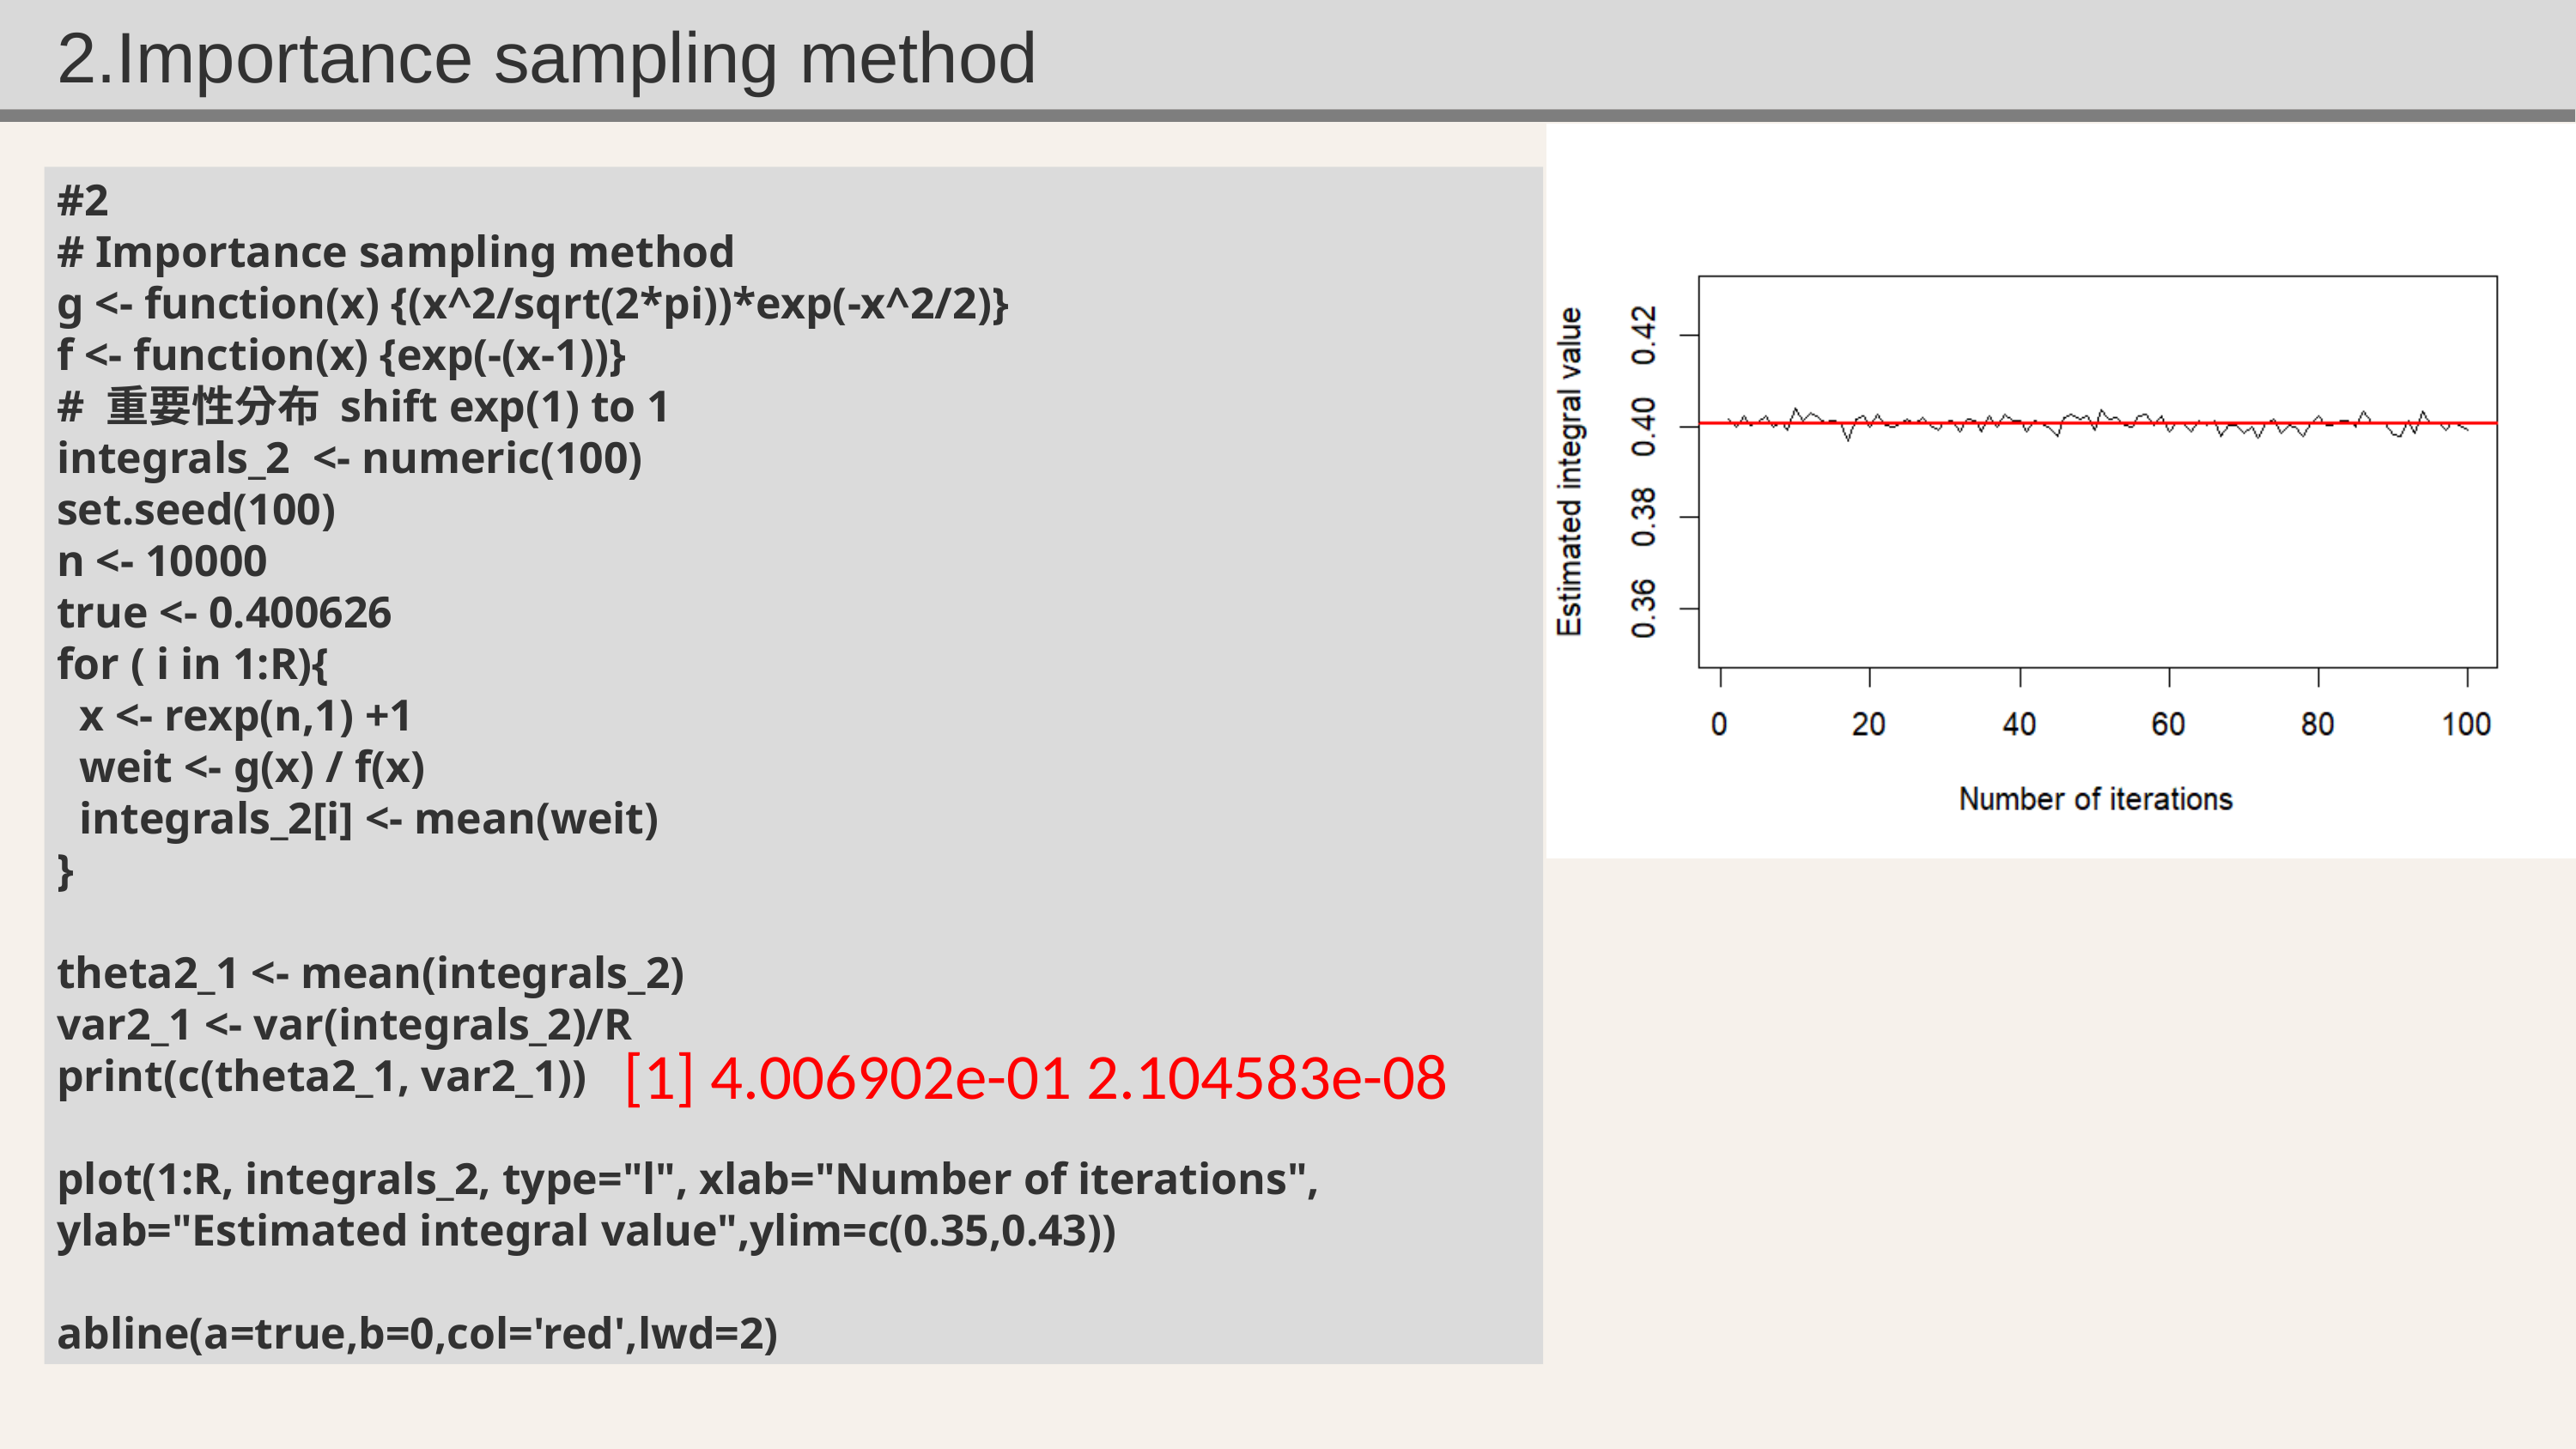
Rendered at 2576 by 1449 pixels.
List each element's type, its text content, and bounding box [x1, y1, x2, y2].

text_box #2 # Importance sampling method g <- function(x) {(x^2/sqrt(2*pi))*exp(-x^2/2)} f <- function(x) {exp(-(x-1))} # 重要性分布 shift exp(1) to 1 integrals_2 <- numeric(100) set.seed(100) n <- 10000 true <- 0.400626 for ( i in 1:R){ x <- rexp(n,1) +1 weit <- g(x) / f(x) integrals_2[i] <- mean(weit) } theta2_1 <- mean(integrals_2) var2_1 <- var(integrals_2)/R print(c(theta2_1, var2_1)) plot(1:R, integrals_2, type="l", xlab="Number of iterations", ylab="Estimated integral value",ylim=c(0.35,0.43)) abline(a=true,b=0,col='red',lwd=2) [44, 167, 1544, 1365]
picture [1546, 124, 2576, 858]
text_box 2.Importance sampling method [44, 5, 2082, 104]
text_box [1] 4.006902e-01 2.104583e-08 [611, 1028, 1499, 1119]
